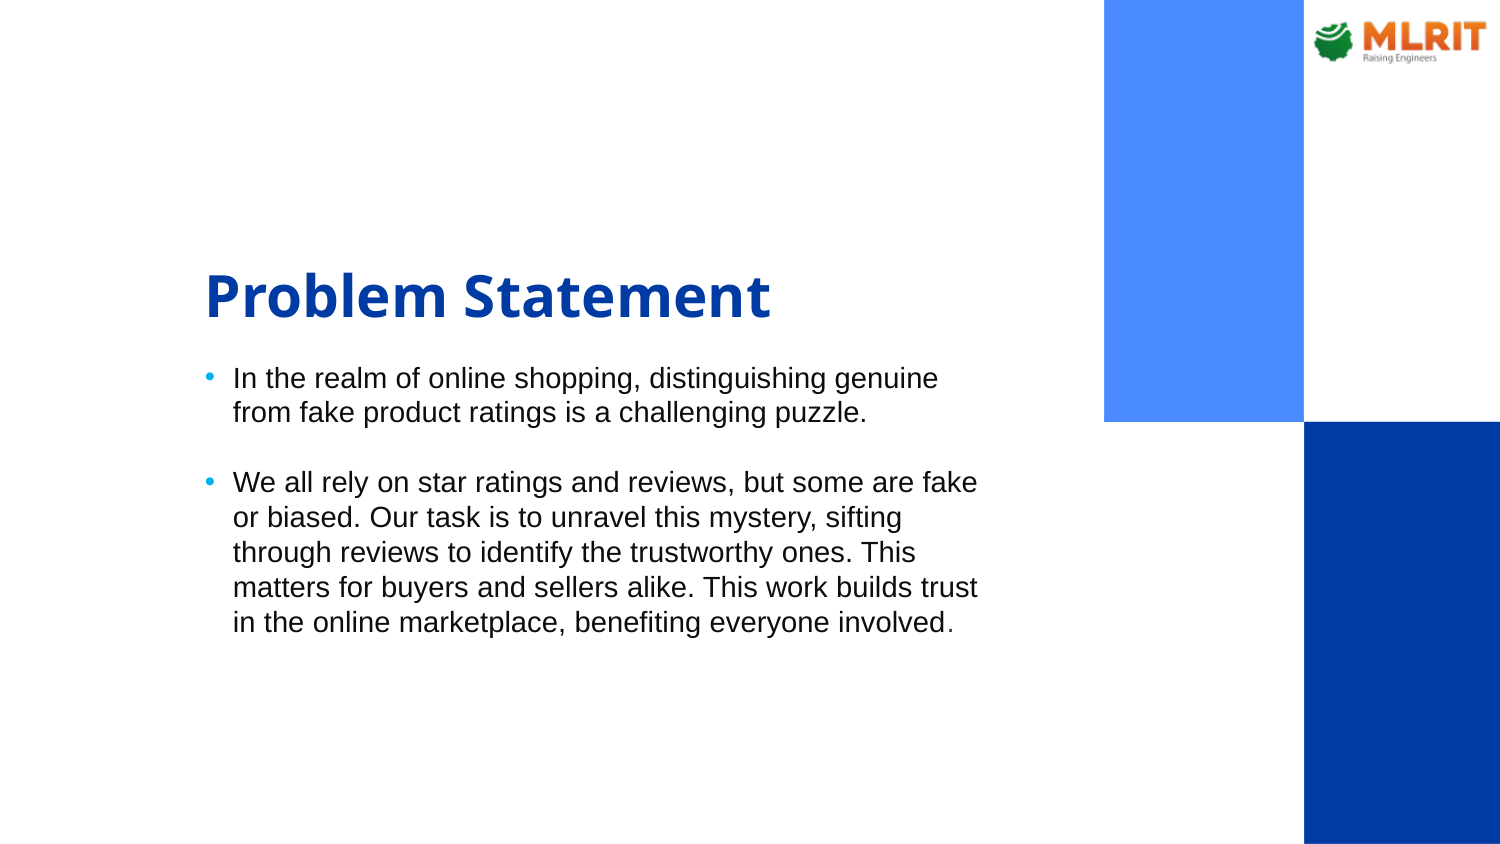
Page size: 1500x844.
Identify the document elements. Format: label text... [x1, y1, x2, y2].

text_box [1304, 421, 1500, 844]
list In the realm of online shopping, distinguishing genuine from fake product ratings is a challenging puzzle. We all rely on star ratings and reviews, but some are fake or biased. Our task is to unravel this mystery, sifting through reviews to identify the trustworthy ones. This matters for buyers and sellers alike. This work builds trust in the online marketplace, benefiting everyone involved. [189, 343, 1019, 674]
text_box [1104, 0, 1304, 422]
title Problem Statement [189, 219, 884, 343]
picture [1299, 8, 1500, 75]
